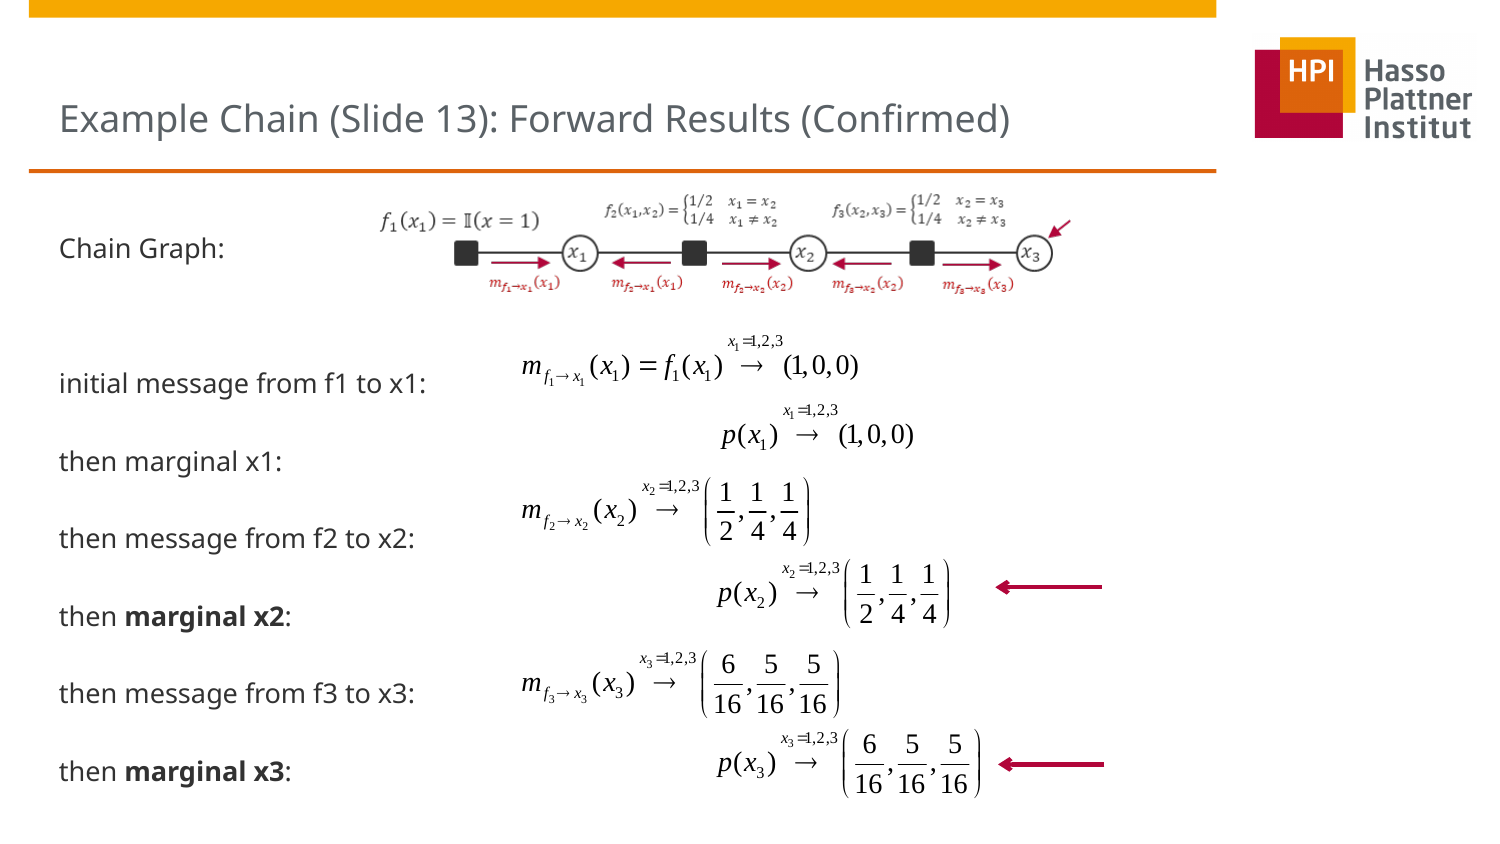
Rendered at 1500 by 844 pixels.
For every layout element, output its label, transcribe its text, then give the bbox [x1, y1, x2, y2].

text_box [516, 644, 849, 725]
picture [371, 118, 1071, 330]
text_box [710, 723, 988, 805]
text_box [710, 553, 958, 635]
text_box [714, 395, 920, 458]
list Chain Graph: initial message from f1 to x1: then marginal x1: then message from f2 to x2: then marginal x2: then message from f3 to x3: then marginal x3: [58, 203, 1211, 788]
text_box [517, 339, 866, 392]
title Example Chain (Slide 13): Forward Results (Confirmed) [58, 17, 1187, 170]
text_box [516, 471, 818, 552]
picture [1252, 33, 1477, 142]
